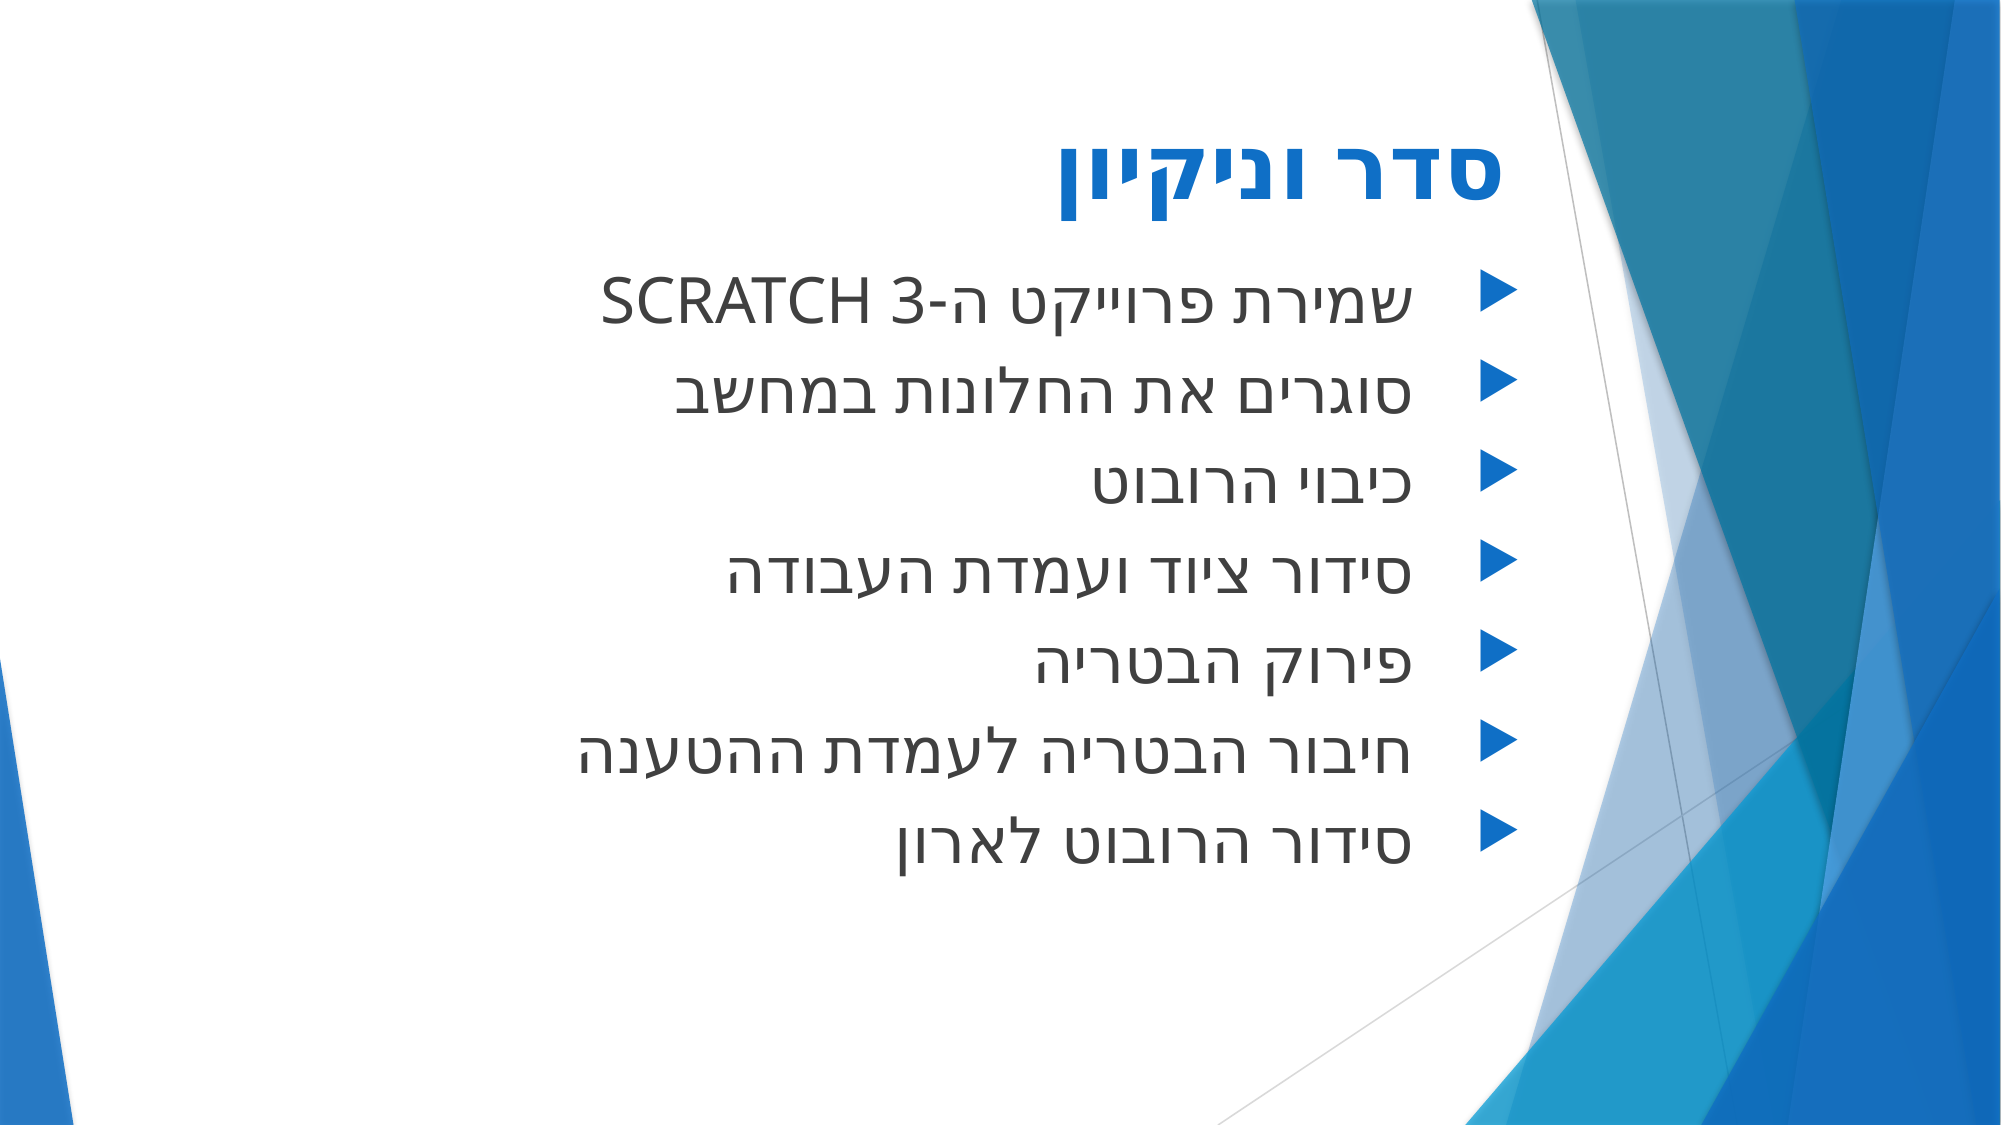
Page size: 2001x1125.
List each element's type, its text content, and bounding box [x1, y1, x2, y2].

title סדר וניקיון [111, 99, 1522, 251]
list שמירת פרוייקט ה-SCRATCH 3 סוגרים את החלונות במחשב כיבוי הרובוט סידור ציוד ועמדת העבודה פירוק הבטריה חיבור הבטריה לעמדת ההטענה סידור הרובוט לארון [111, 251, 1522, 889]
